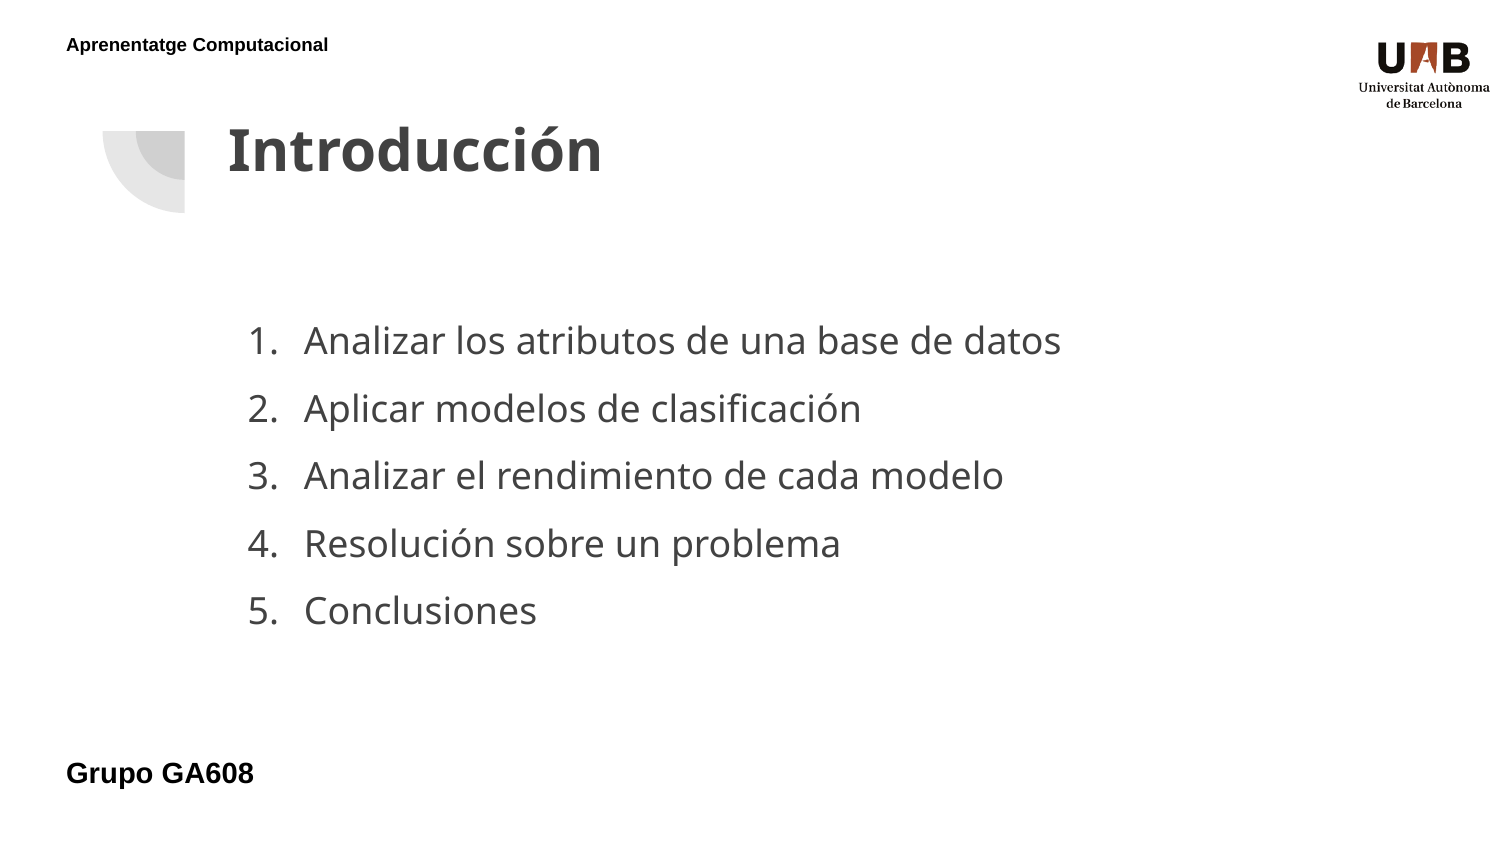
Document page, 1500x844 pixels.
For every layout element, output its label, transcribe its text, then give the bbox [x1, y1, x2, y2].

picture [1348, 0, 1500, 152]
text_box Aprenentatge Computacional [51, 17, 497, 81]
text_box Grupo GA608 [51, 739, 338, 810]
title Introducción [213, 98, 1368, 263]
list Analizar los atributos de una base de datos Aplicar modelos de clasificación Analizar el rendimiento de cada modelo Resolución sobre un problema Conclusiones [213, 279, 1368, 697]
